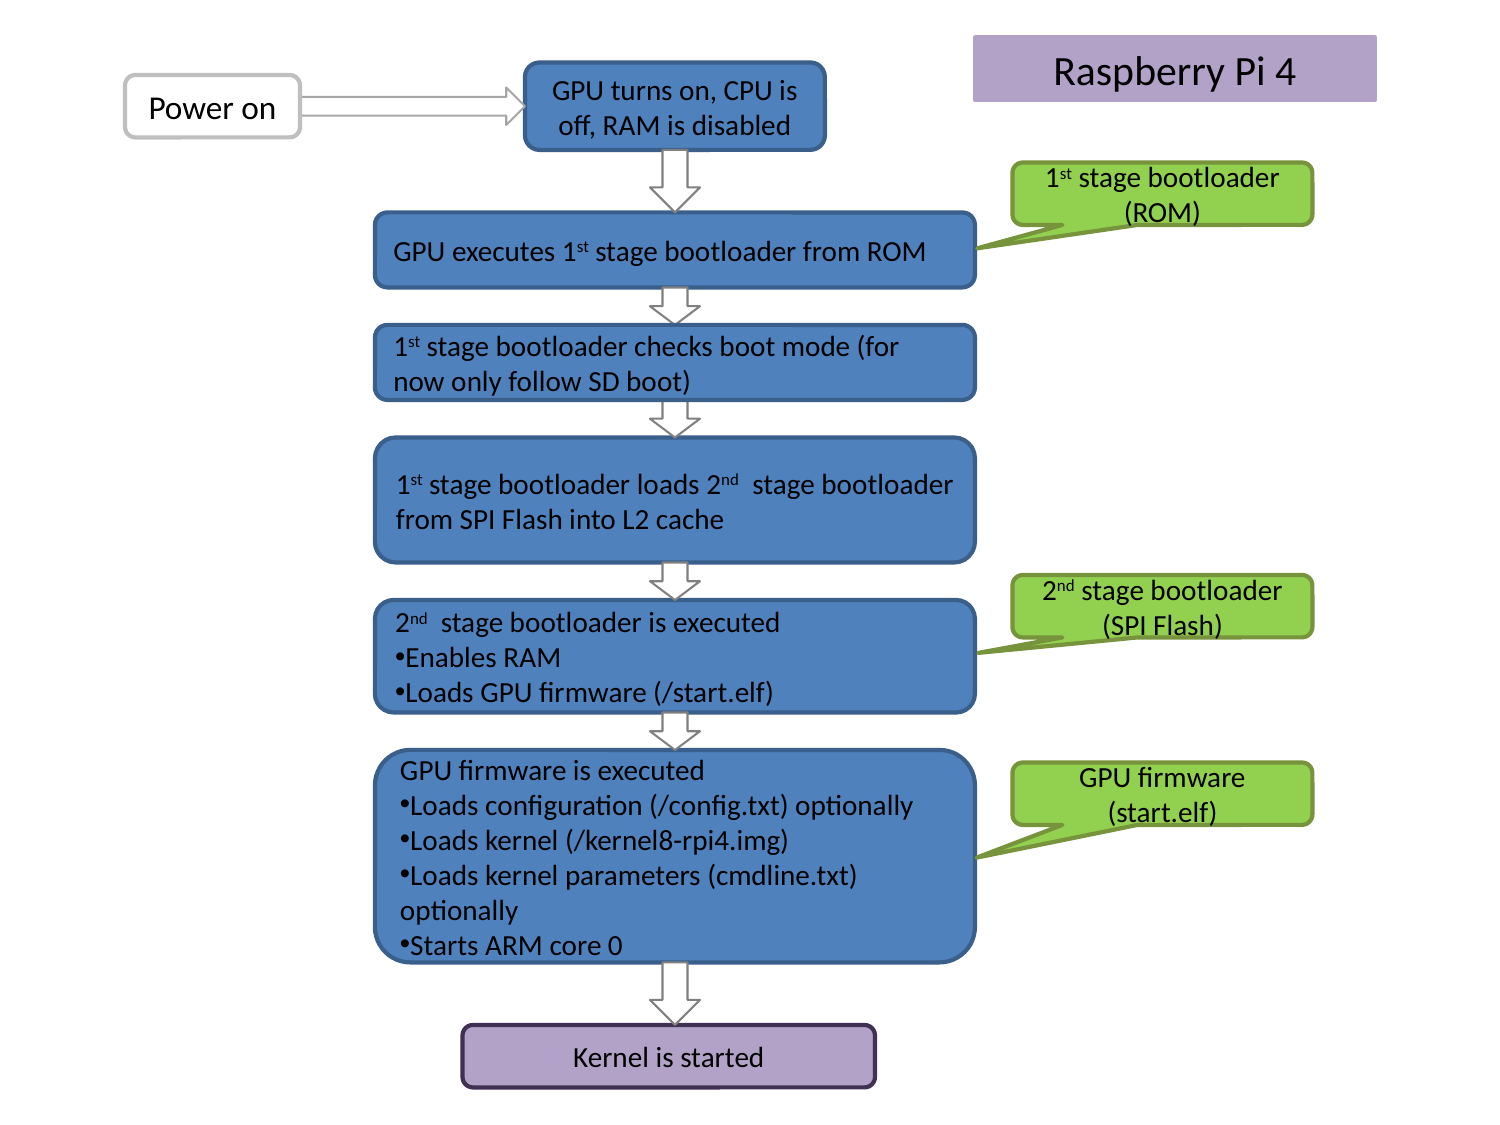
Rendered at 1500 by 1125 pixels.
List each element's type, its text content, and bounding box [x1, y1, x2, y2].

text_box 1st stage bootloader checks boot mode (for now only follow SD boot) [372, 322, 978, 403]
text_box 1st stage bootloader loads 2nd stage bootloader from SPI Flash into L2 cache [372, 435, 978, 565]
text_box Kernel is started [460, 1022, 878, 1090]
text_box GPU executes 1st stage bootloader from ROM [372, 210, 978, 290]
text_box Power on [122, 72, 303, 140]
text_box 1st stage bootloader (ROM) [975, 160, 1315, 251]
text_box [647, 560, 702, 602]
text_box Raspberry Pi 4 [973, 35, 1377, 102]
text_box 2nd stage bootloader (SPI Flash) [976, 572, 1315, 655]
text_box 2nd stage bootloader is executed Enables RAM Loads GPU firmware (/start.elf) [372, 597, 978, 715]
text_box GPU firmware (start.elf) [974, 760, 1315, 860]
text_box GPU turns on, CPU is off, RAM is disabled [522, 60, 828, 153]
text_box [647, 710, 702, 752]
text_box [647, 285, 702, 322]
text_box [303, 85, 528, 127]
text_box [647, 403, 702, 440]
text_box [648, 960, 702, 1027]
text_box GPU firmware is executed Loads configuration (/config.txt) optionally Loads kernel (/kernel8-rpi4.img) Loads kernel parameters (cmdline.txt) optionally Starts ARM core 0 [372, 747, 978, 965]
text_box [648, 147, 702, 215]
